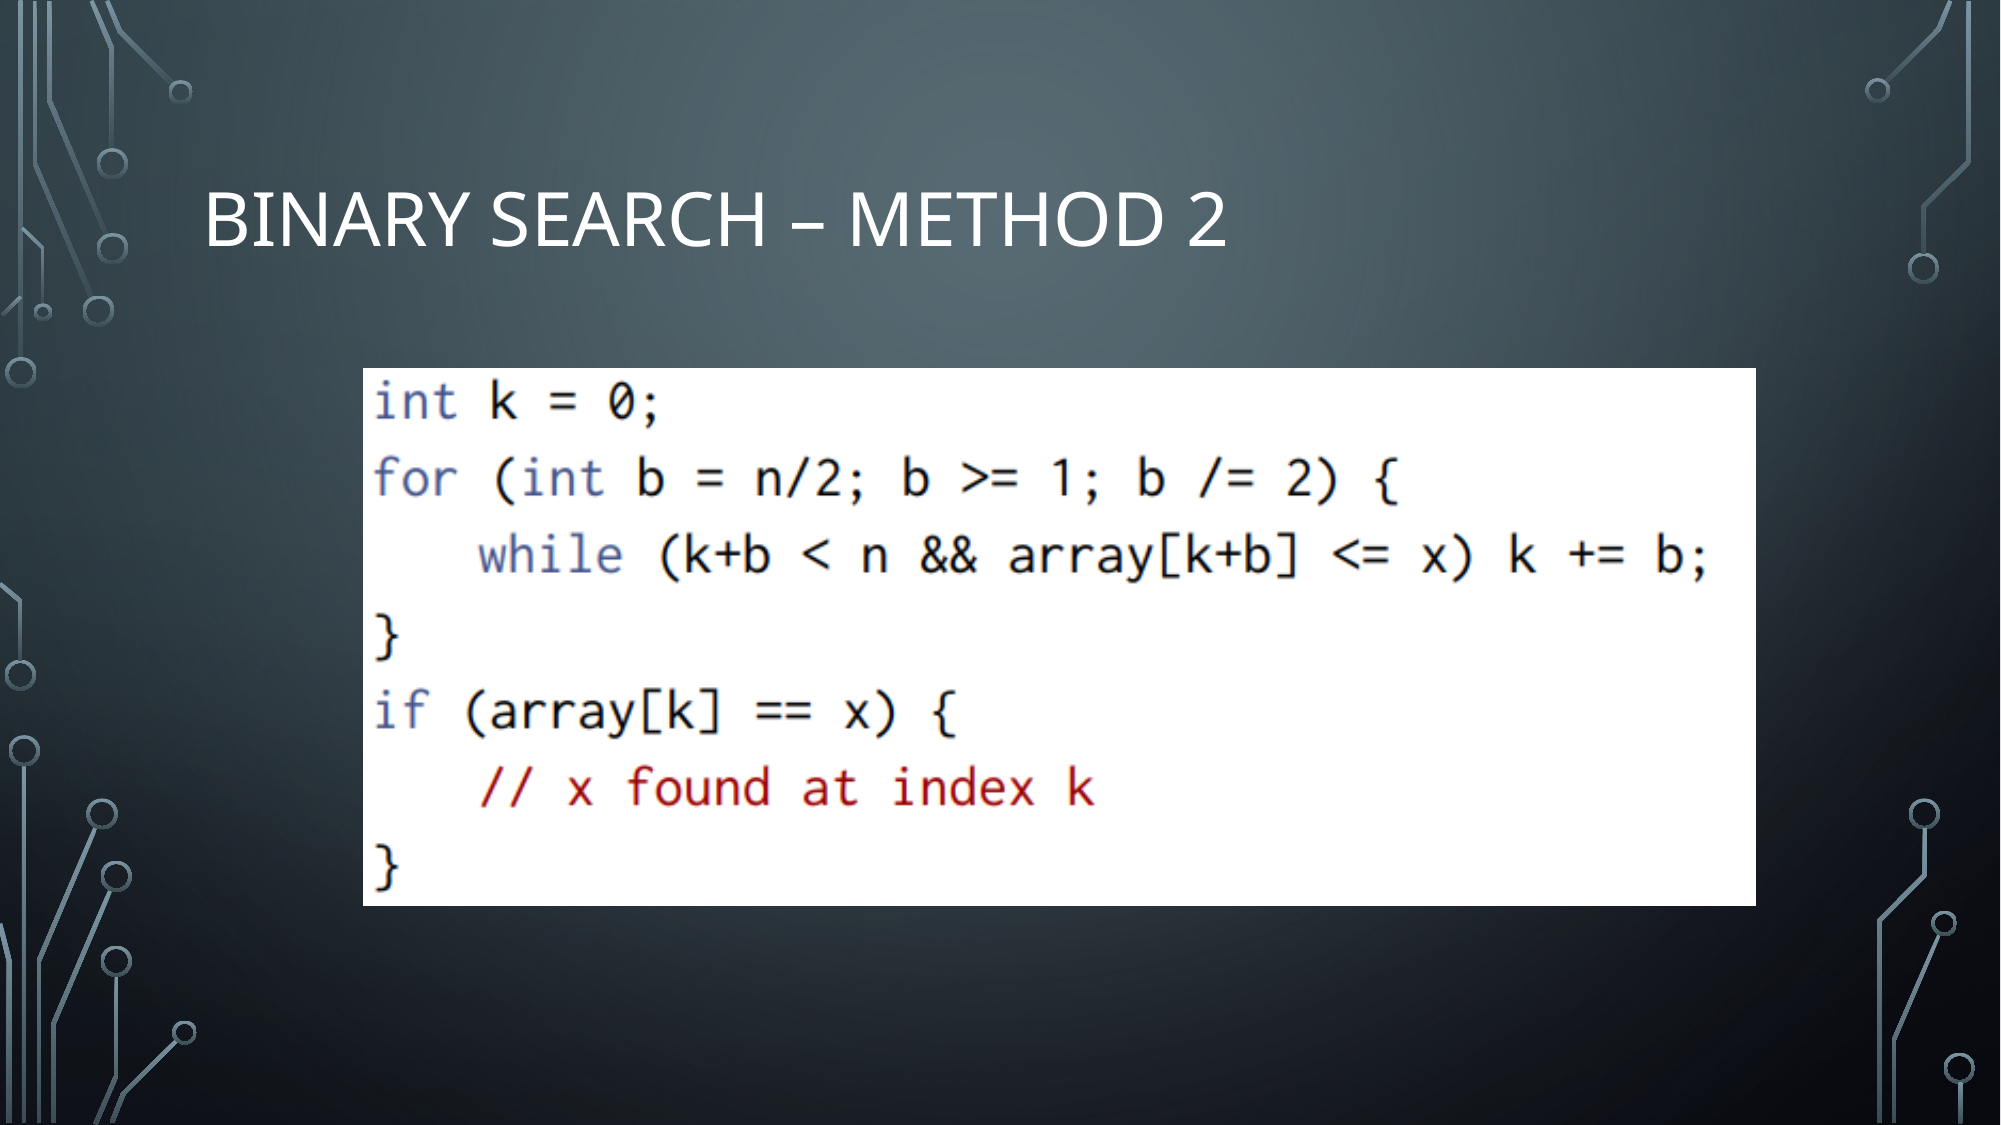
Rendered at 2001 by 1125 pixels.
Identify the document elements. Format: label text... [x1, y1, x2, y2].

title Binary search – Method 2 [187, 101, 1813, 344]
picture [363, 368, 1756, 907]
